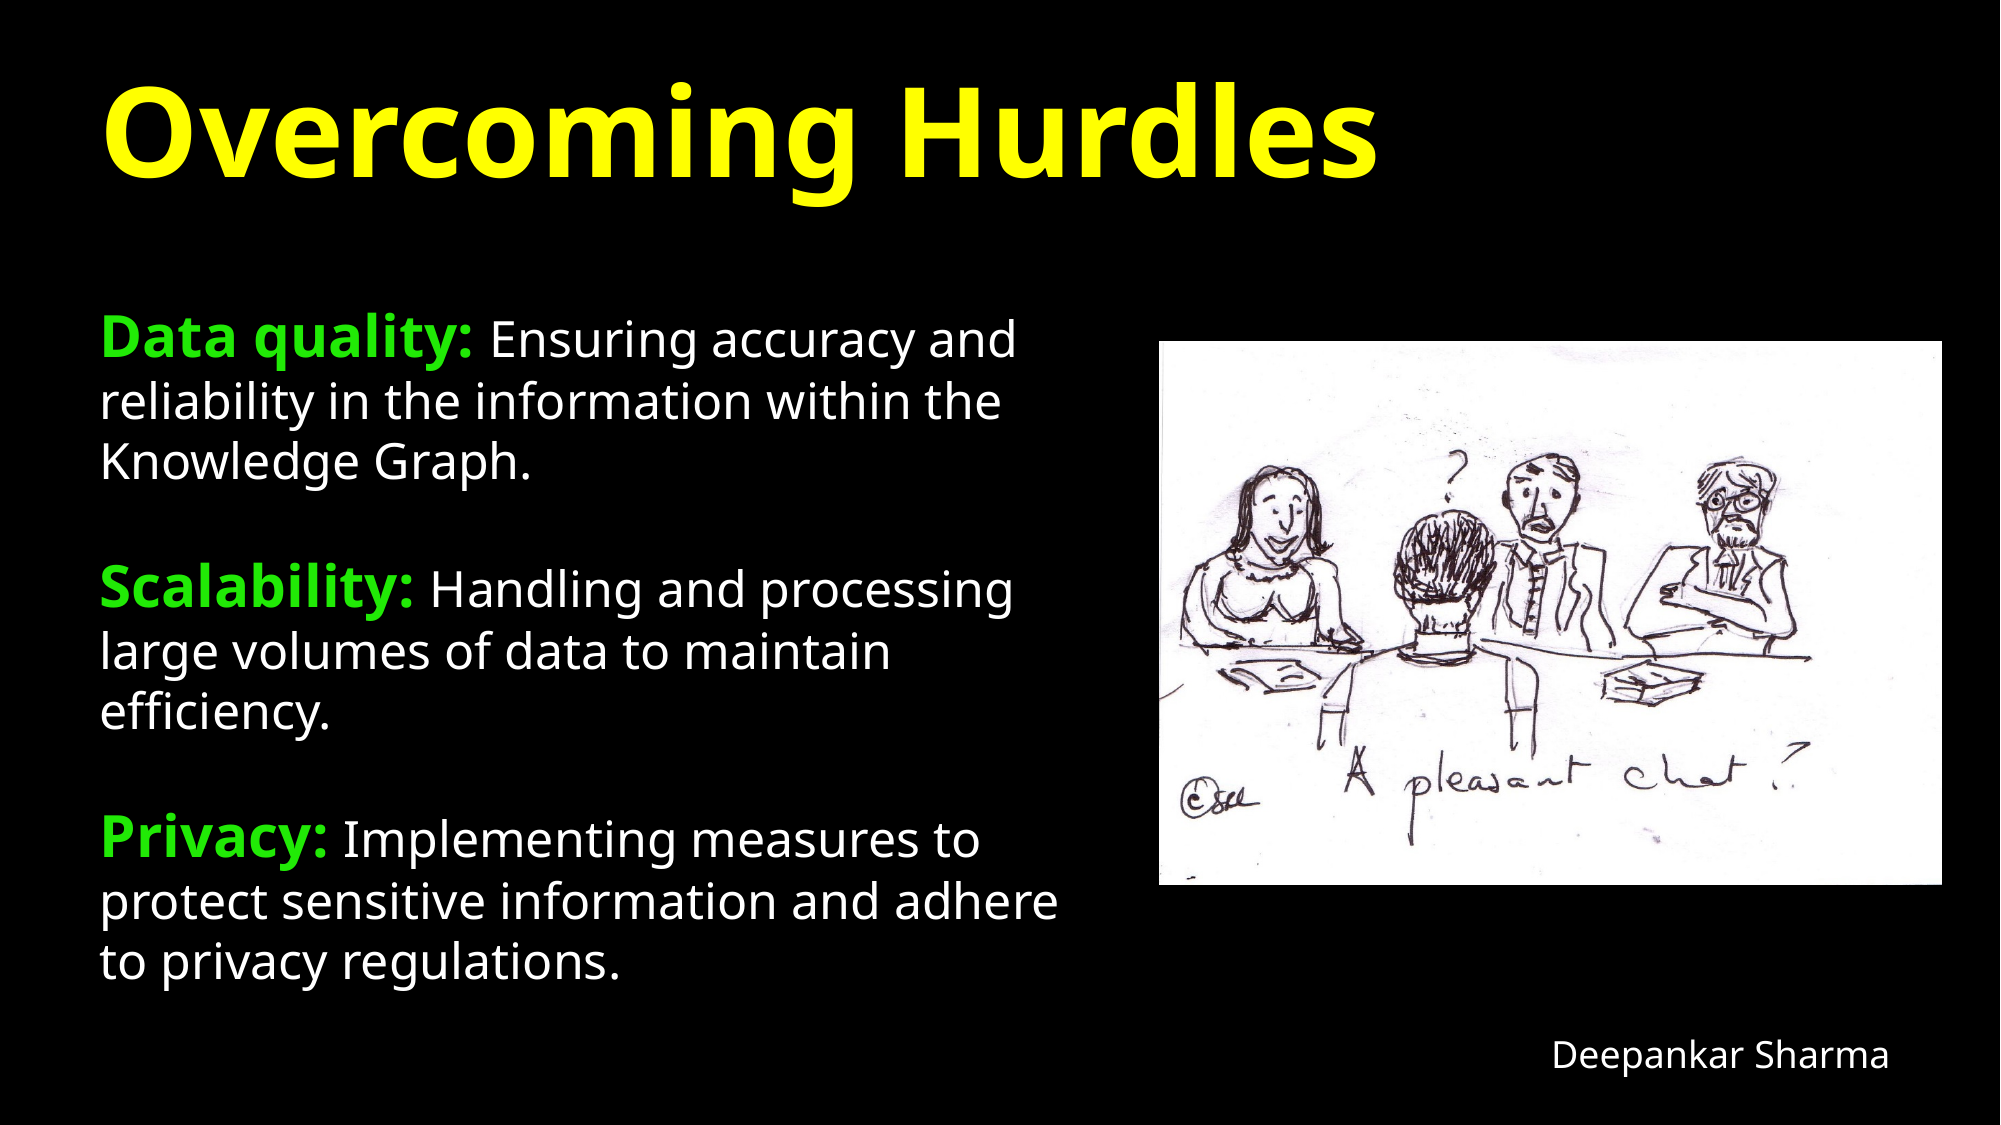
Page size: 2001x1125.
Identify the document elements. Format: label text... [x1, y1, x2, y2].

title Overcoming Hurdles [84, 61, 1906, 645]
text_box Data quality: Ensuring accuracy and reliability in the information within the Knowledge Graph. Scalability: Handling and processing large volumes of data to maintain efficiency. Privacy: Implementing measures to protect sensitive information and adhere to privacy regulations. [84, 221, 1131, 997]
footer Sample Footer Text [1204, 1053, 1870, 1114]
slide_number [1870, 1054, 1942, 1114]
picture [1159, 341, 1942, 885]
text_box Deepankar Sharma [1536, 1023, 1906, 1084]
